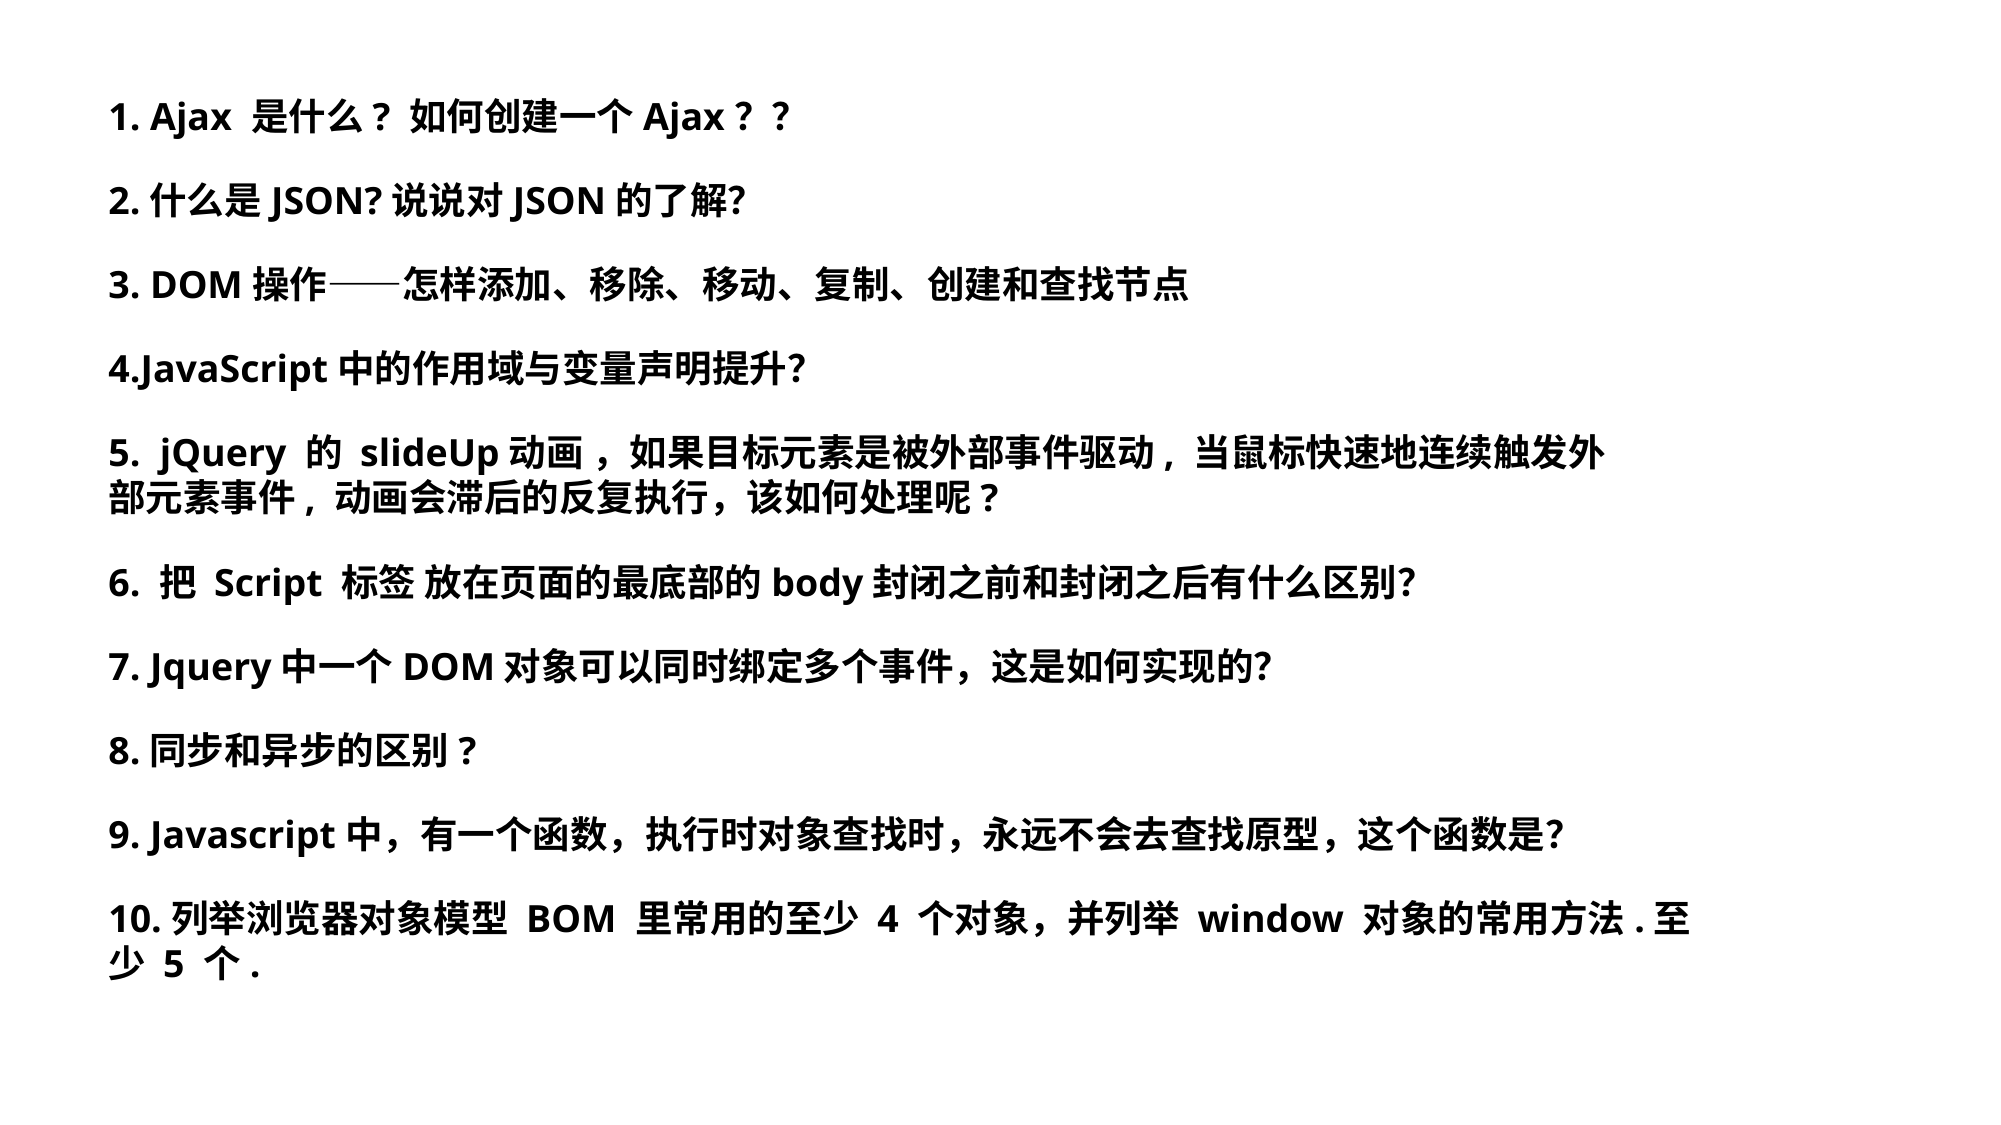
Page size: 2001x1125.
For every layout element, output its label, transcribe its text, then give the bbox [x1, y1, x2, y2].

text_box 2.什么是JSON?说说对JSON的了解？ [93, 169, 1622, 230]
text_box 5. jQuery 的 slideUp动画 ，如果目标元素是被外部事件驱动, 当鼠标快速地连续触发外部元素事件, 动画会滞后的反复执行，该如何处理呢? [93, 422, 1622, 527]
text_box 9. Javascript中，有一个函数，执行时对象查找时，永远不会去查找原型，这个函数是？ [93, 803, 1724, 864]
text_box 3. DOM操作——怎样添加、移除、移动、复制、创建和查找节点 [93, 253, 1622, 314]
text_box 7. Jquery中一个DOM对象可以同时绑定多个事件，这是如何实现的？ [93, 635, 1724, 696]
text_box 4.JavaScript中的作用域与变量声明提升？ [93, 337, 1622, 398]
text_box 10.列举浏览器对象模型 BOM 里常用的至少 4 个对象，并列举 window 对象的常用方法.至少 5 个. [93, 888, 1724, 993]
text_box 6. 把 Script 标签 放在页面的最底部的body封闭之前和封闭之后有什么区别？ [93, 551, 1622, 612]
text_box 1. Ajax 是什么? 如何创建一个Ajax？？ [93, 85, 1622, 146]
text_box 8.同步和异步的区别? [93, 719, 1724, 780]
